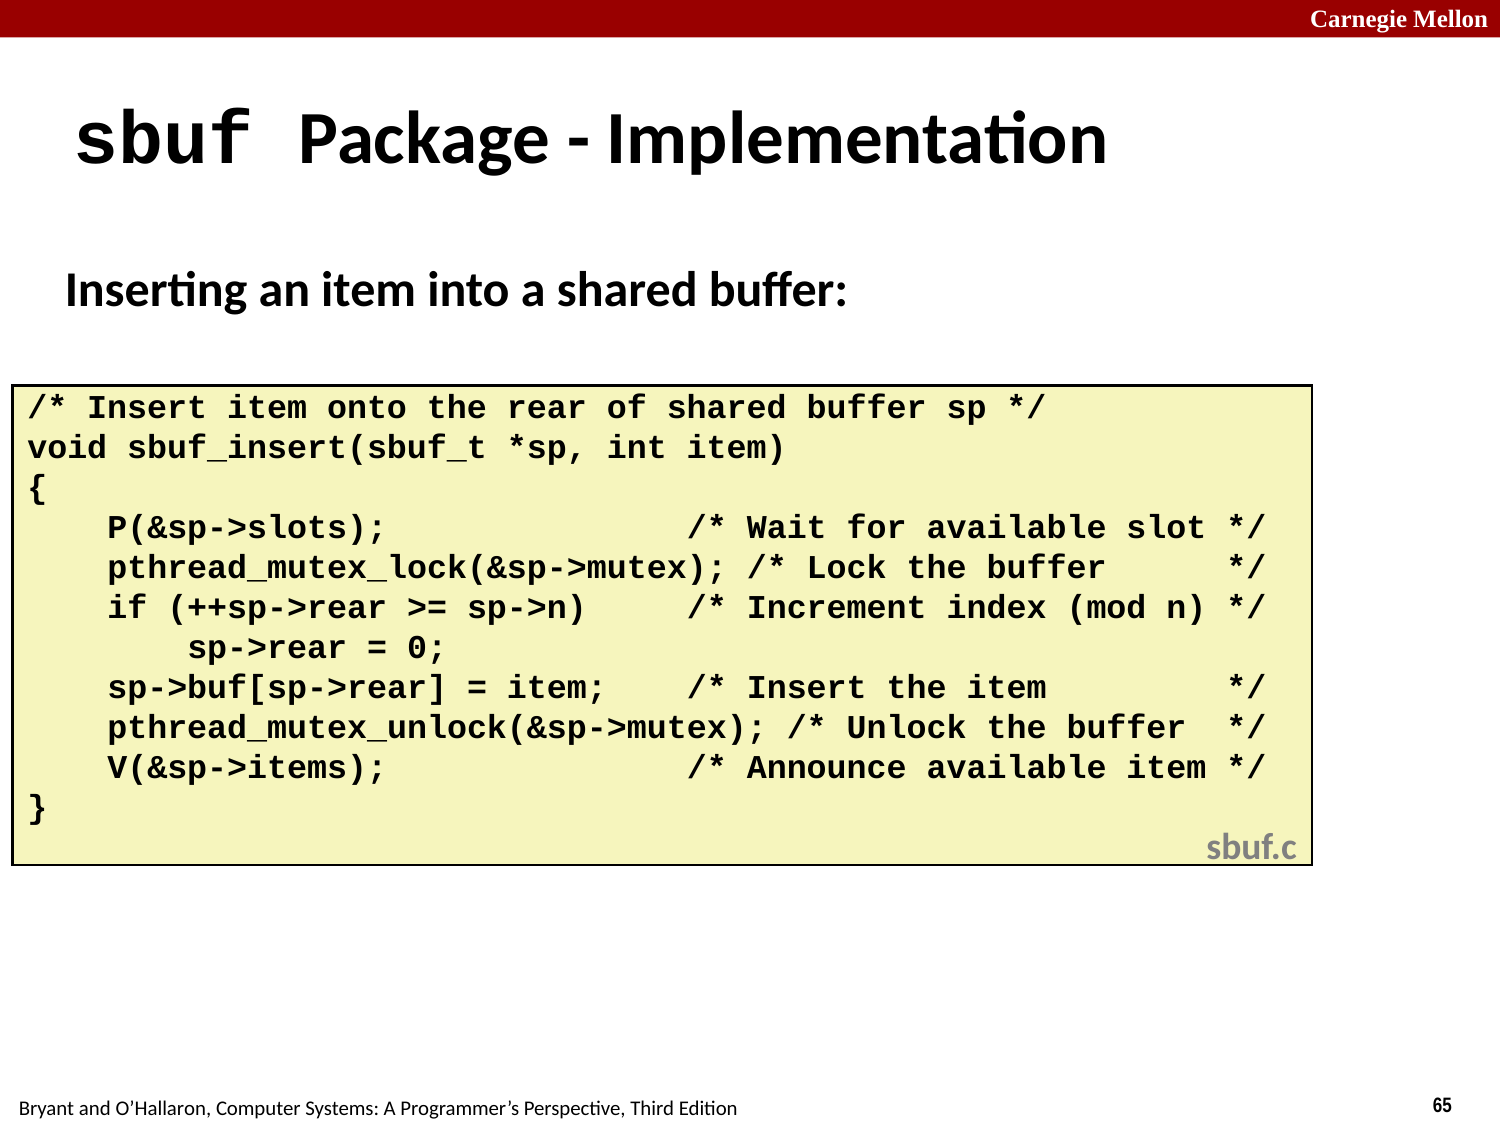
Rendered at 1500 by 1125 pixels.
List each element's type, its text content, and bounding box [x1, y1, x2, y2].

text_box /* Insert item onto the rear of shared buffer sp */ void sbuf_insert(sbuf_t *sp, int item) { P(&sp->slots); /* Wait for available slot */ pthread_mutex_lock(&sp->mutex); /* Lock the buffer */ if (++sp->rear >= sp->n) /* Increment index (mod n) */ sp->rear = 0; sp->buf[sp->rear] = item; /* Insert the item */ pthread_mutex_unlock(&sp->mutex); /* Unlock the buffer */ V(&sp->items); /* Announce available item */ } [12, 385, 1313, 865]
title sbuf Package - Implementation [58, 71, 1434, 197]
text_box sbuf.c [1191, 814, 1312, 875]
text_box Inserting an item into a shared buffer: [49, 249, 1188, 324]
